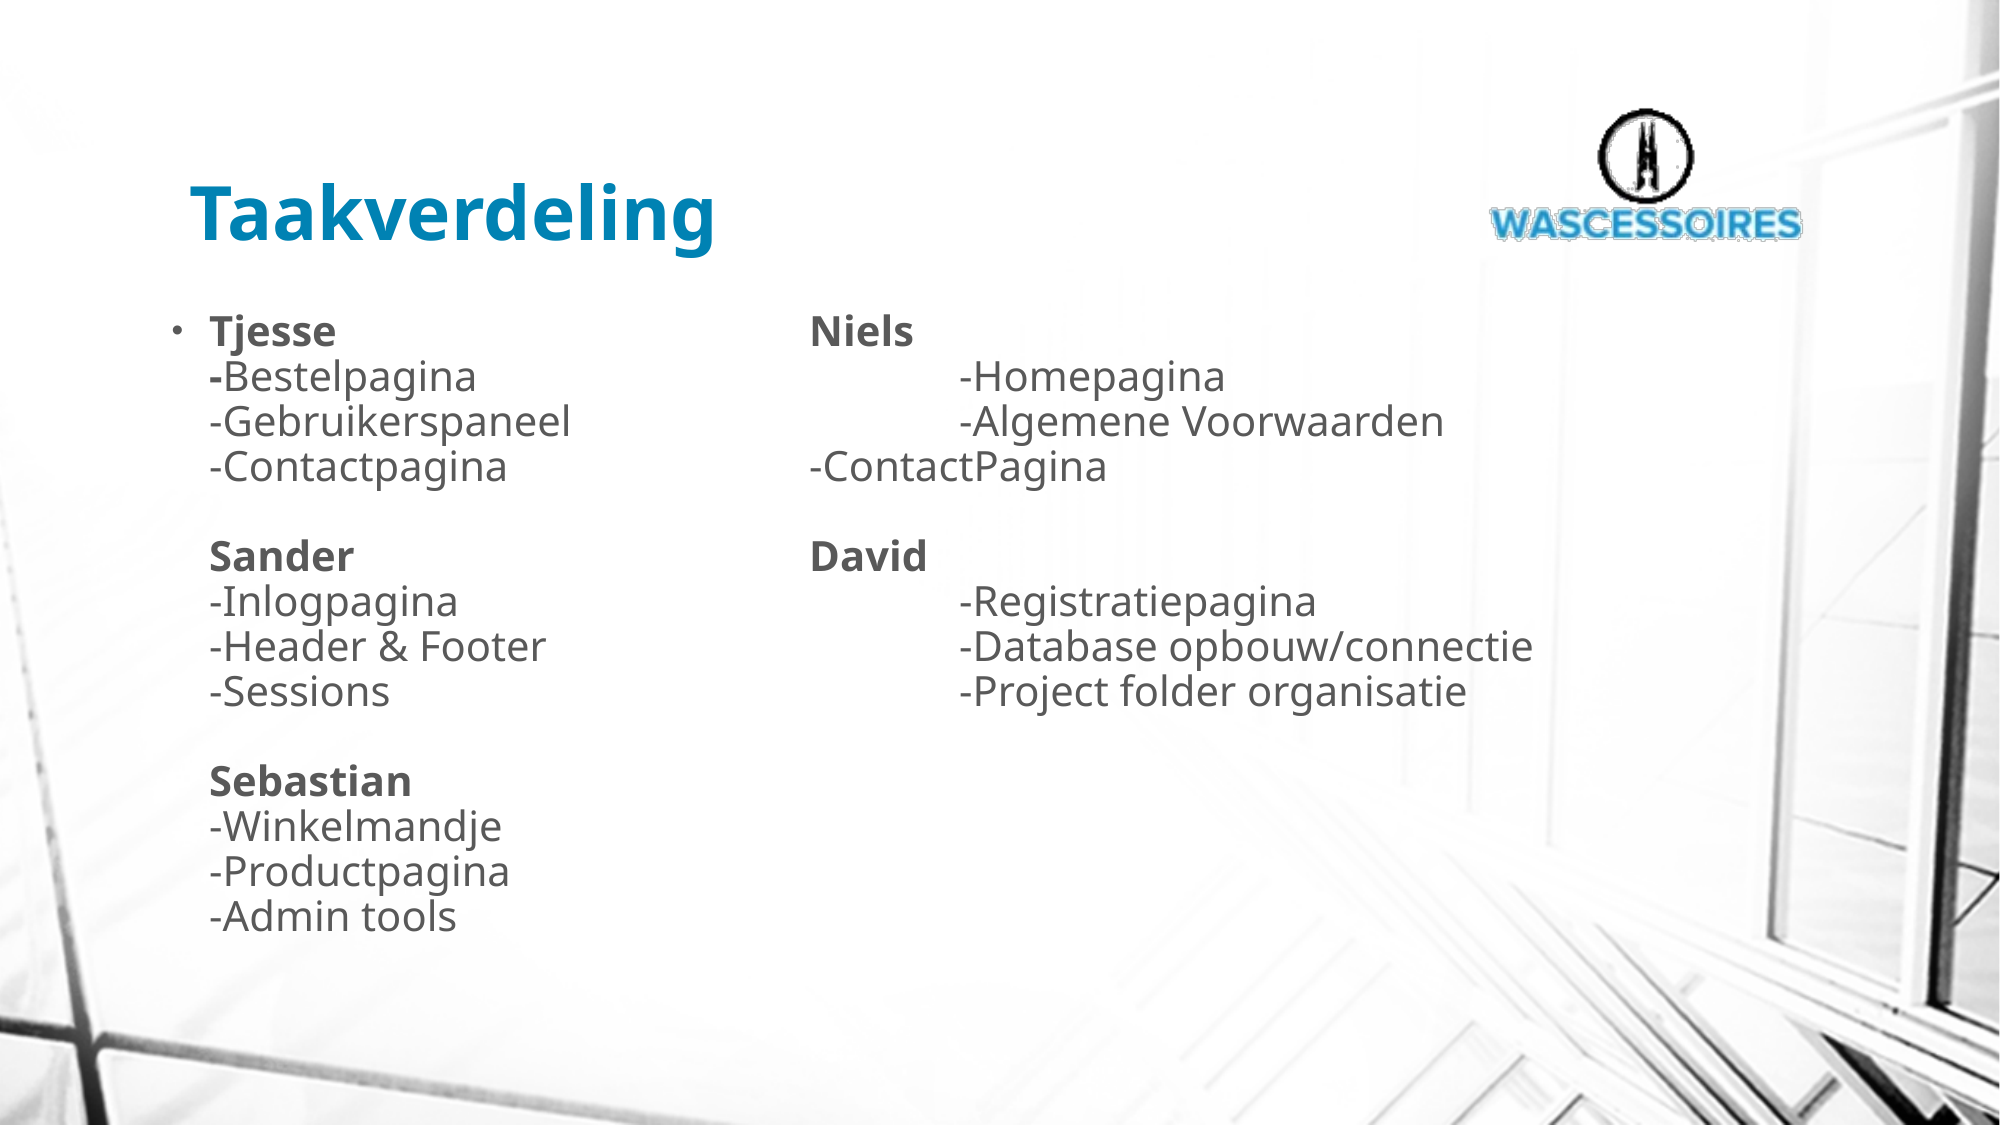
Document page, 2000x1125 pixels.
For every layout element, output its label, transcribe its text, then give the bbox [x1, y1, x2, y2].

title Taakverdeling [174, 87, 1600, 263]
list Tjesse Niels -Bestelpagina -Homepagina -Gebruikerspaneel -Algemene Voorwaarden -Contactpagina -ContactPagina Sander David -Inlogpagina -Registratiepagina -Header & Footer -Database opbouw/connectie -Sessions -Project folder organisatie Sebastian -Winkelmandje -Productpagina -Admin tools [149, 302, 1575, 1038]
picture [0, 0, 2000, 1125]
